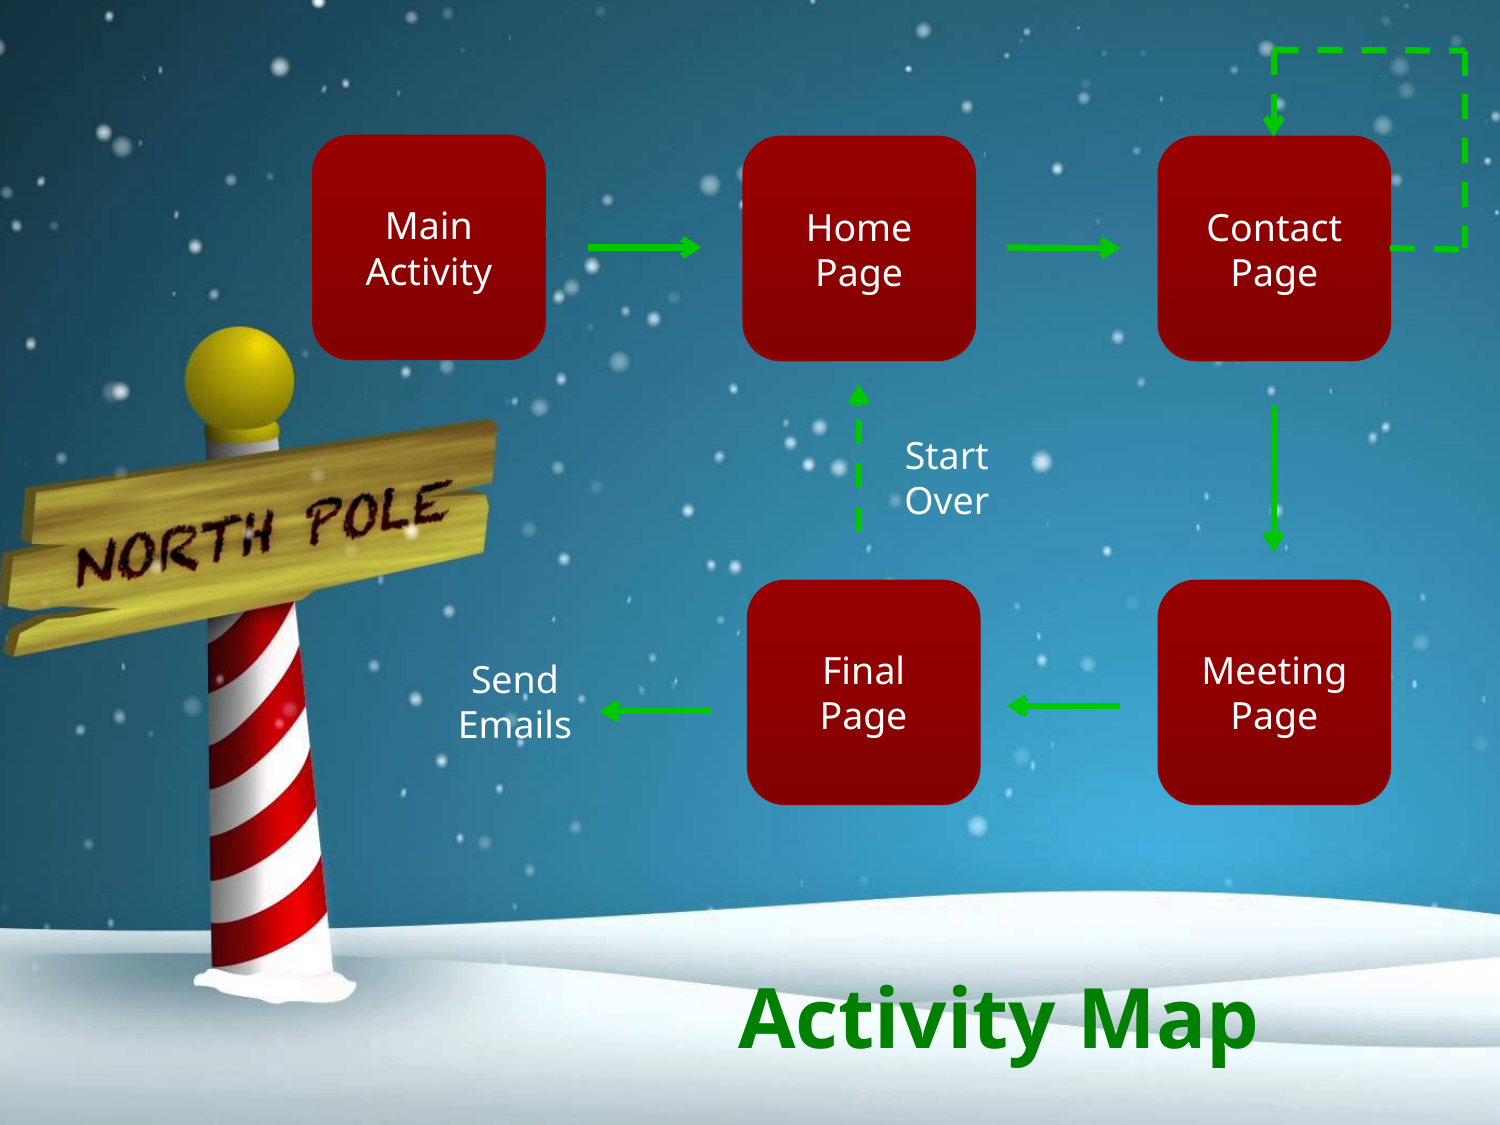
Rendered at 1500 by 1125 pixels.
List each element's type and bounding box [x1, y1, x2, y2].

picture [0, 0, 1500, 1125]
text_box [1389, 247, 1466, 251]
